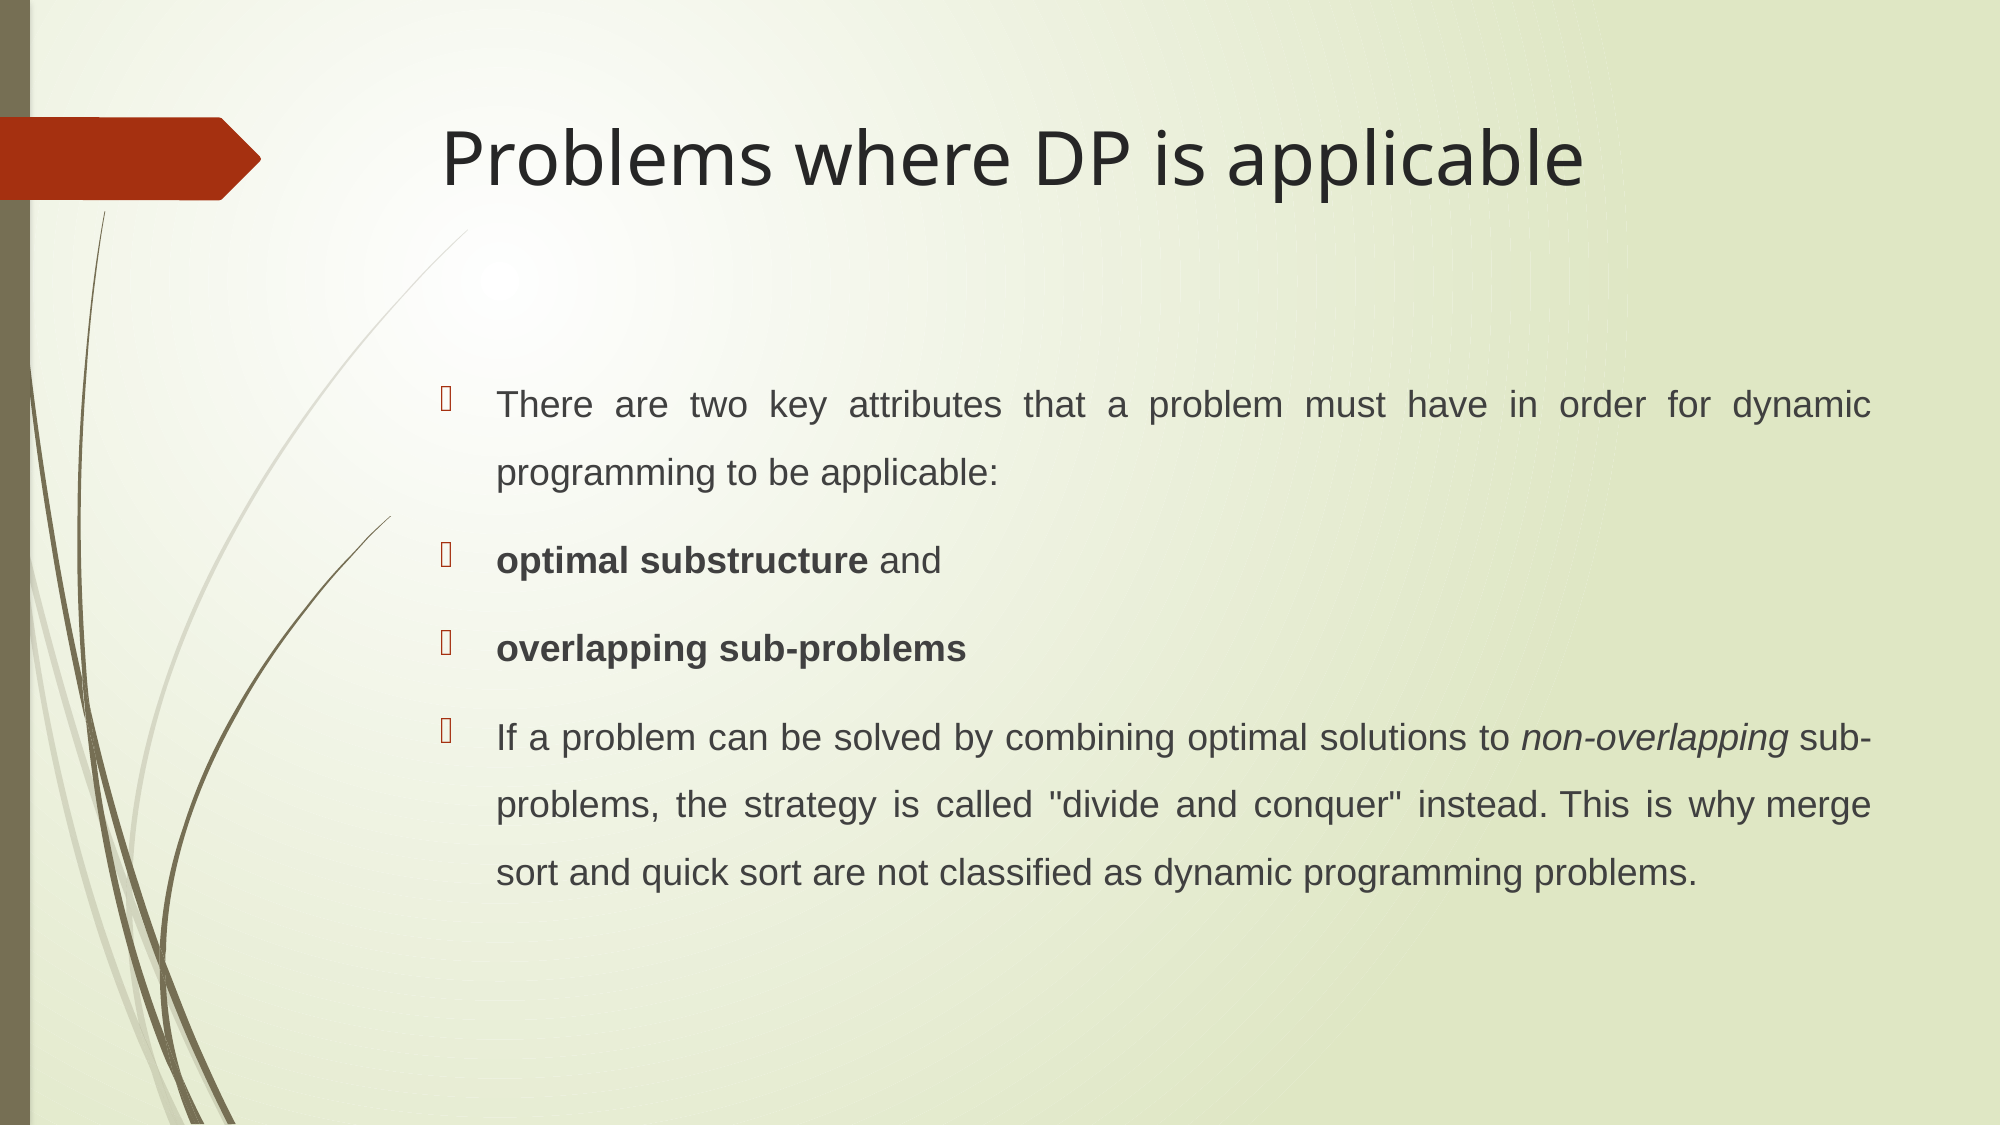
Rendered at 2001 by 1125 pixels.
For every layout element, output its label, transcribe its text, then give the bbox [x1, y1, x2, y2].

list There are two key attributes that a problem must have in order for dynamic programming to be applicable: optimal substructure and overlapping sub-problems If a problem can be solved by combining optimal solutions to non-overlapping sub-problems, the strategy is called "divide and conquer" instead. This is why merge sort and quick sort are not classified as dynamic programming problems. [424, 350, 1888, 970]
title Problems where DP is applicable [425, 102, 1888, 313]
